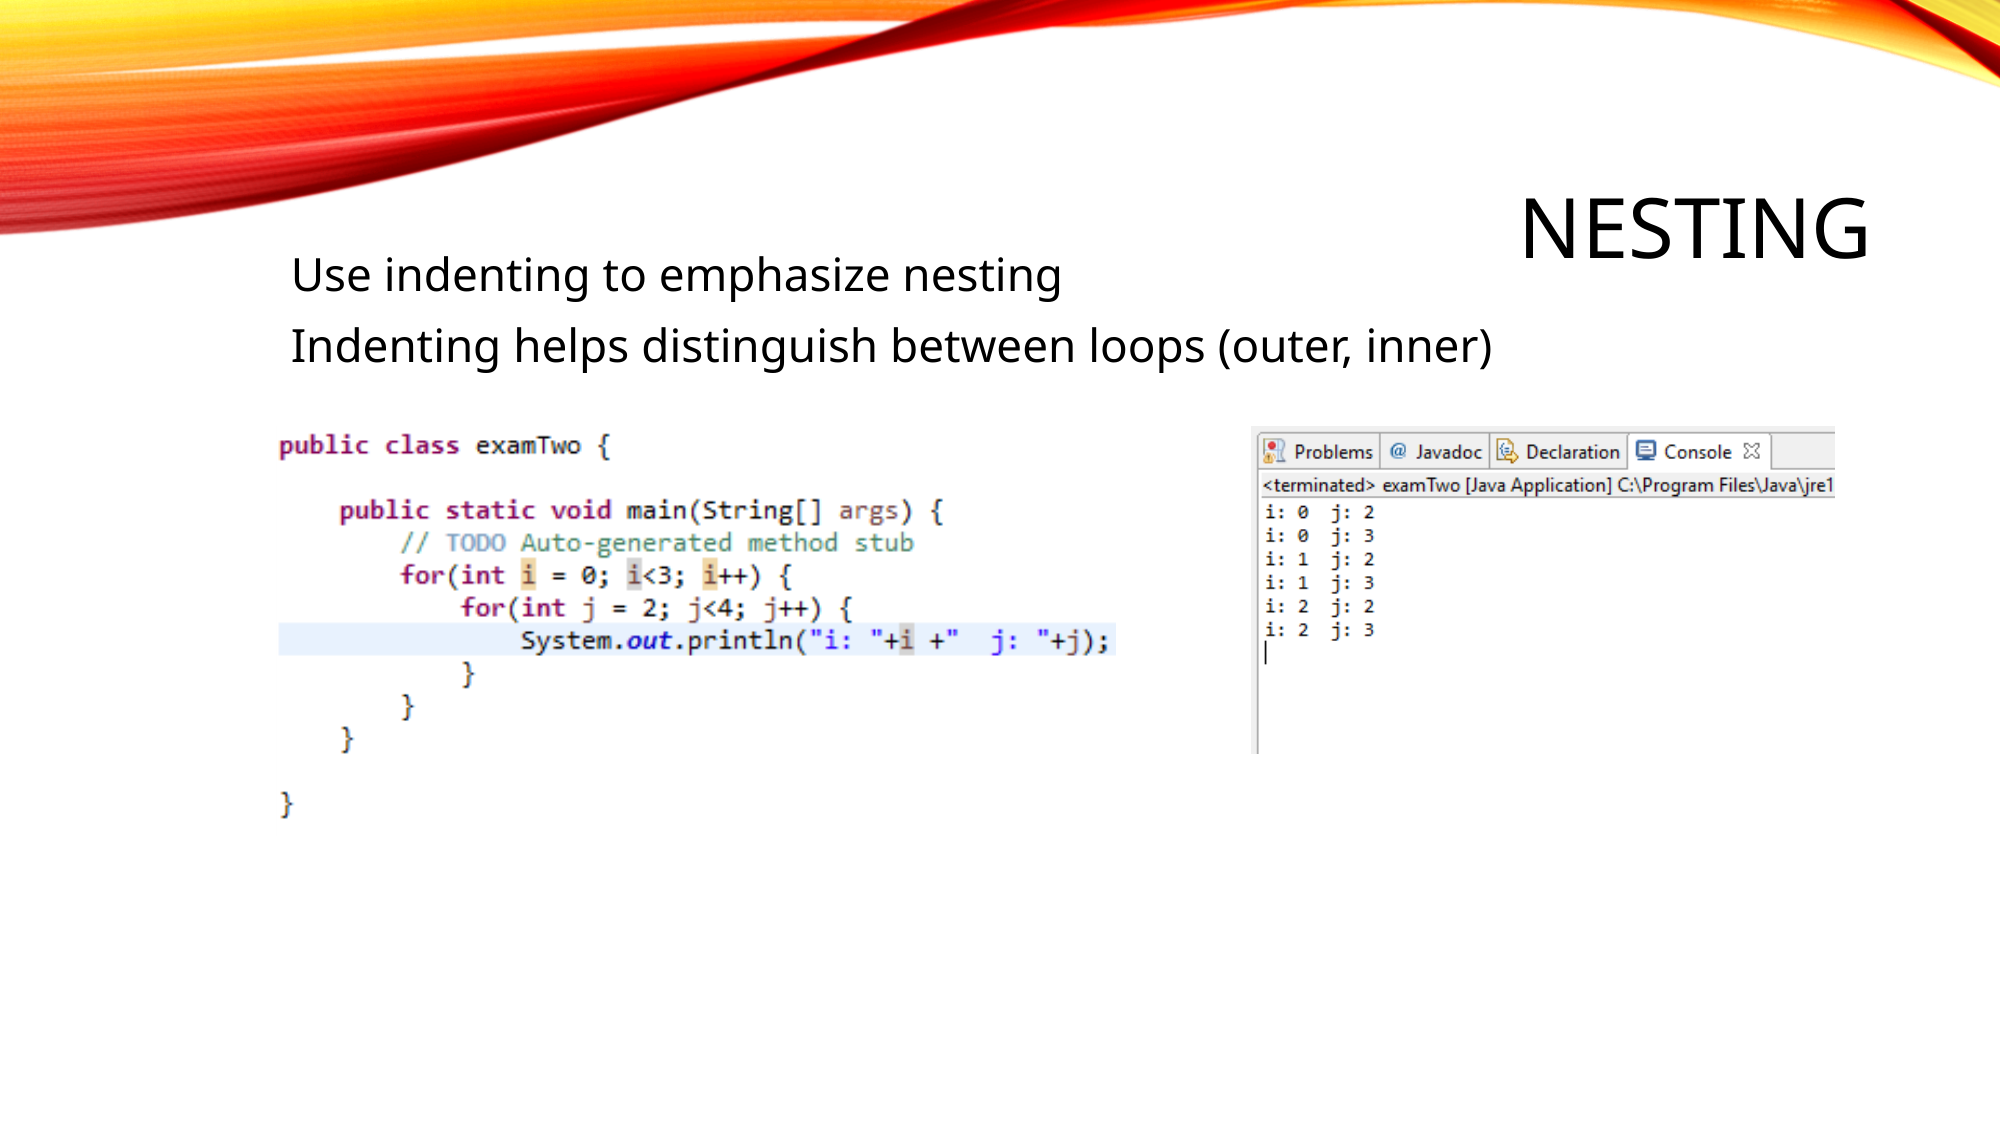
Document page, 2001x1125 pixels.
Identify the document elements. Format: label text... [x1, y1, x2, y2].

picture [0, 0, 2000, 237]
picture [275, 426, 1116, 836]
title Nesting [474, 125, 1888, 338]
picture [1251, 426, 1835, 754]
list Use indenting to emphasize nesting Indenting helps distinguish between loops (outer, inner) [275, 244, 1649, 893]
